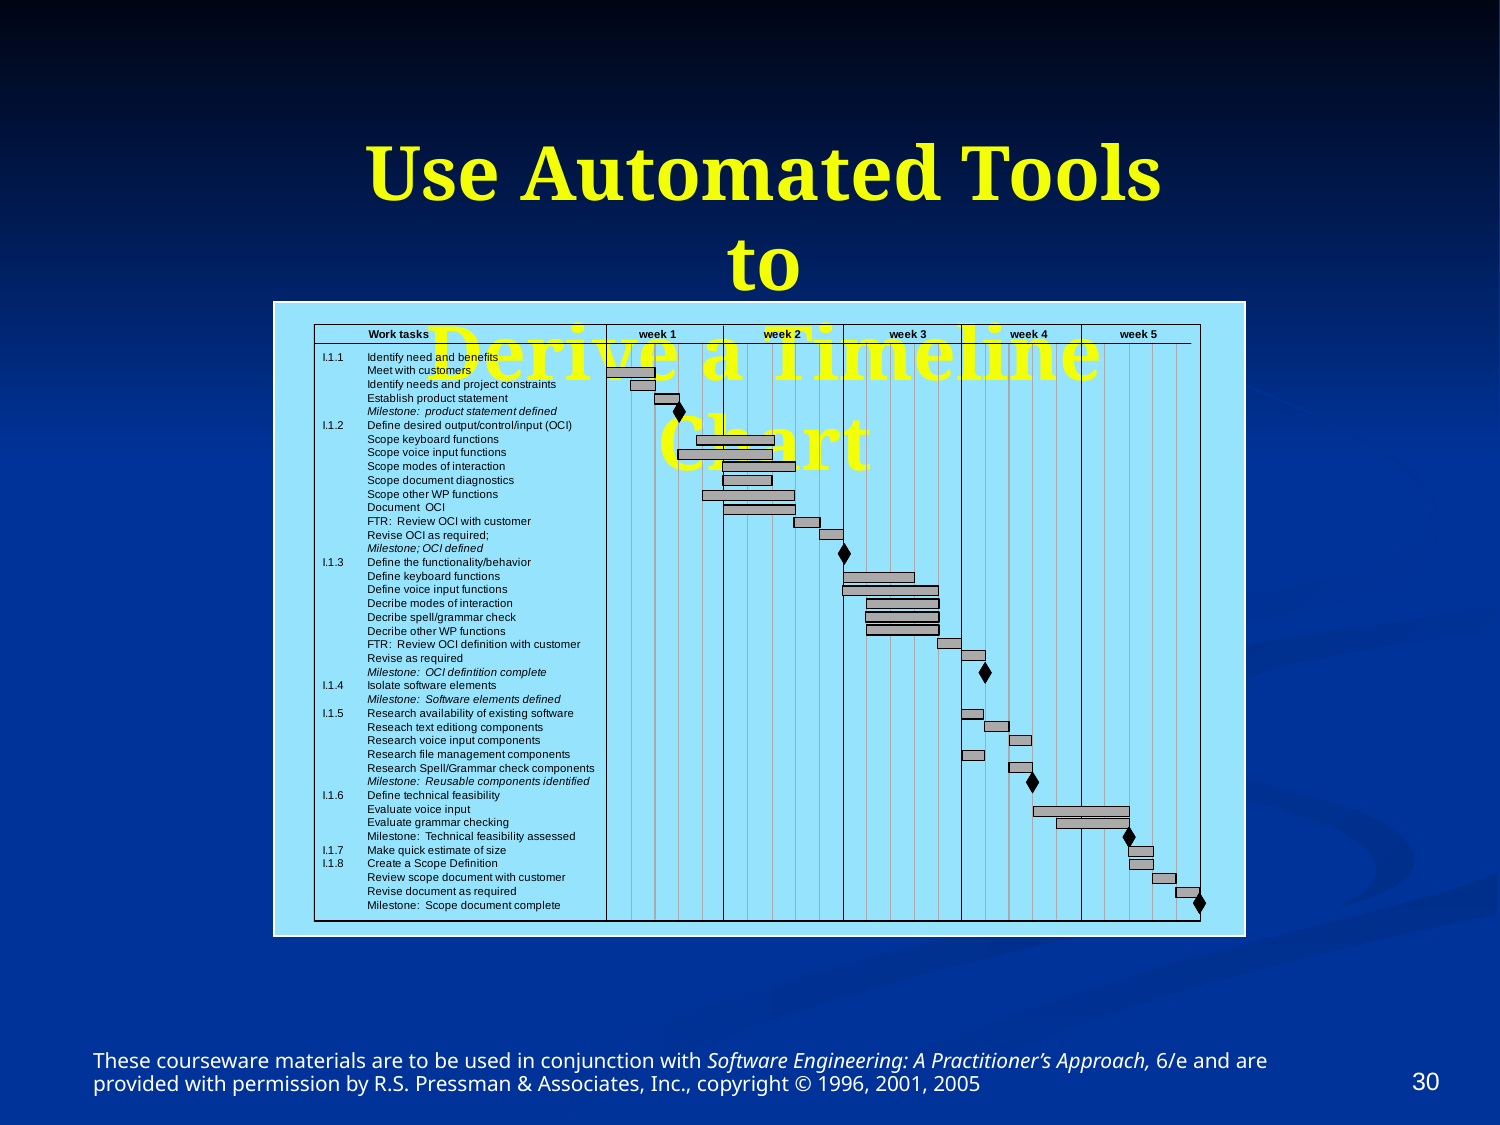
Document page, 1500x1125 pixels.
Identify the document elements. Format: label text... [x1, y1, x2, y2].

text_box [273, 302, 1245, 937]
title Use Automated Tools to Derive a Timeline Chart [338, 120, 1191, 323]
footer These courseware materials are to be used in conjunction with Software Engineering: A Practitioner’s Approach, 6/e and are provided with permission by R.S. Pressman & Associates, Inc., copyright © 1996, 2001, 2005 [78, 1025, 1342, 1103]
picture [313, 323, 1207, 922]
slide_number 30 [1351, 1025, 1456, 1103]
